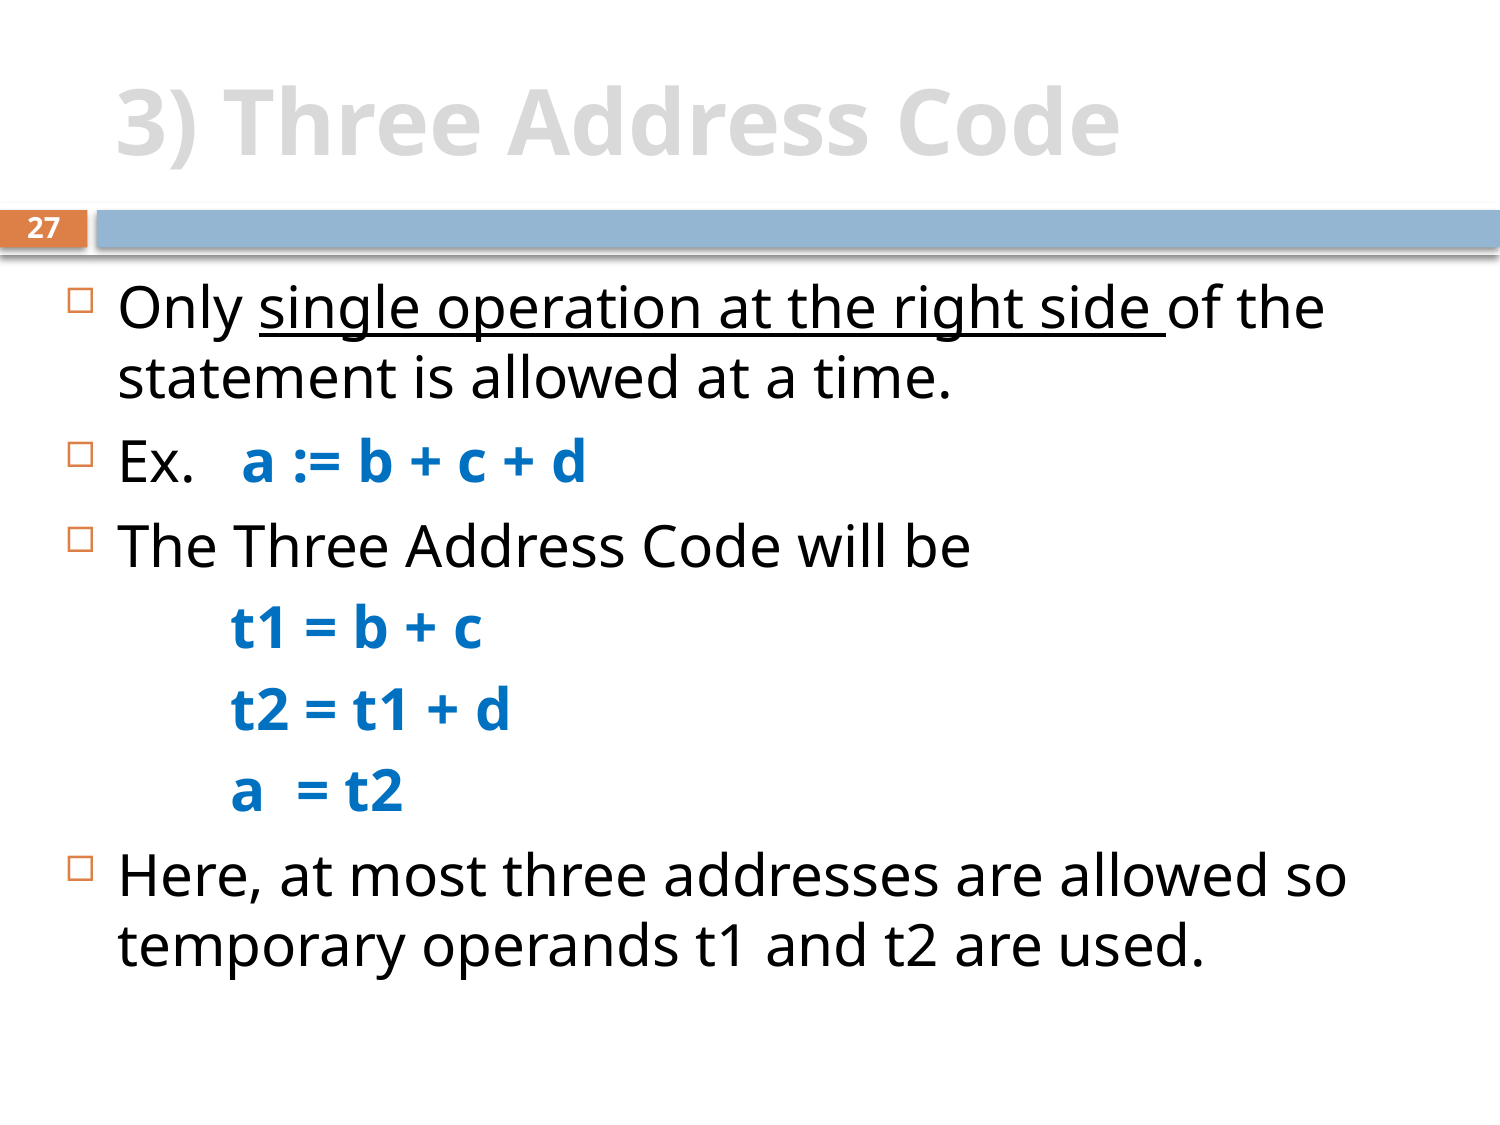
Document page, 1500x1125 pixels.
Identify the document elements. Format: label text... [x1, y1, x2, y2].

title 3) Three Address Code [100, 37, 1438, 200]
slide_number 27 [0, 208, 88, 249]
list Only single operation at the right side of the statement is allowed at a time. Ex. a := b + c + d The Three Address Code will be t1 = b + c t2 = t1 + d a = t2 Here, at most three addresses are allowed so temporary operands t1 and t2 are used. [50, 262, 1450, 1125]
